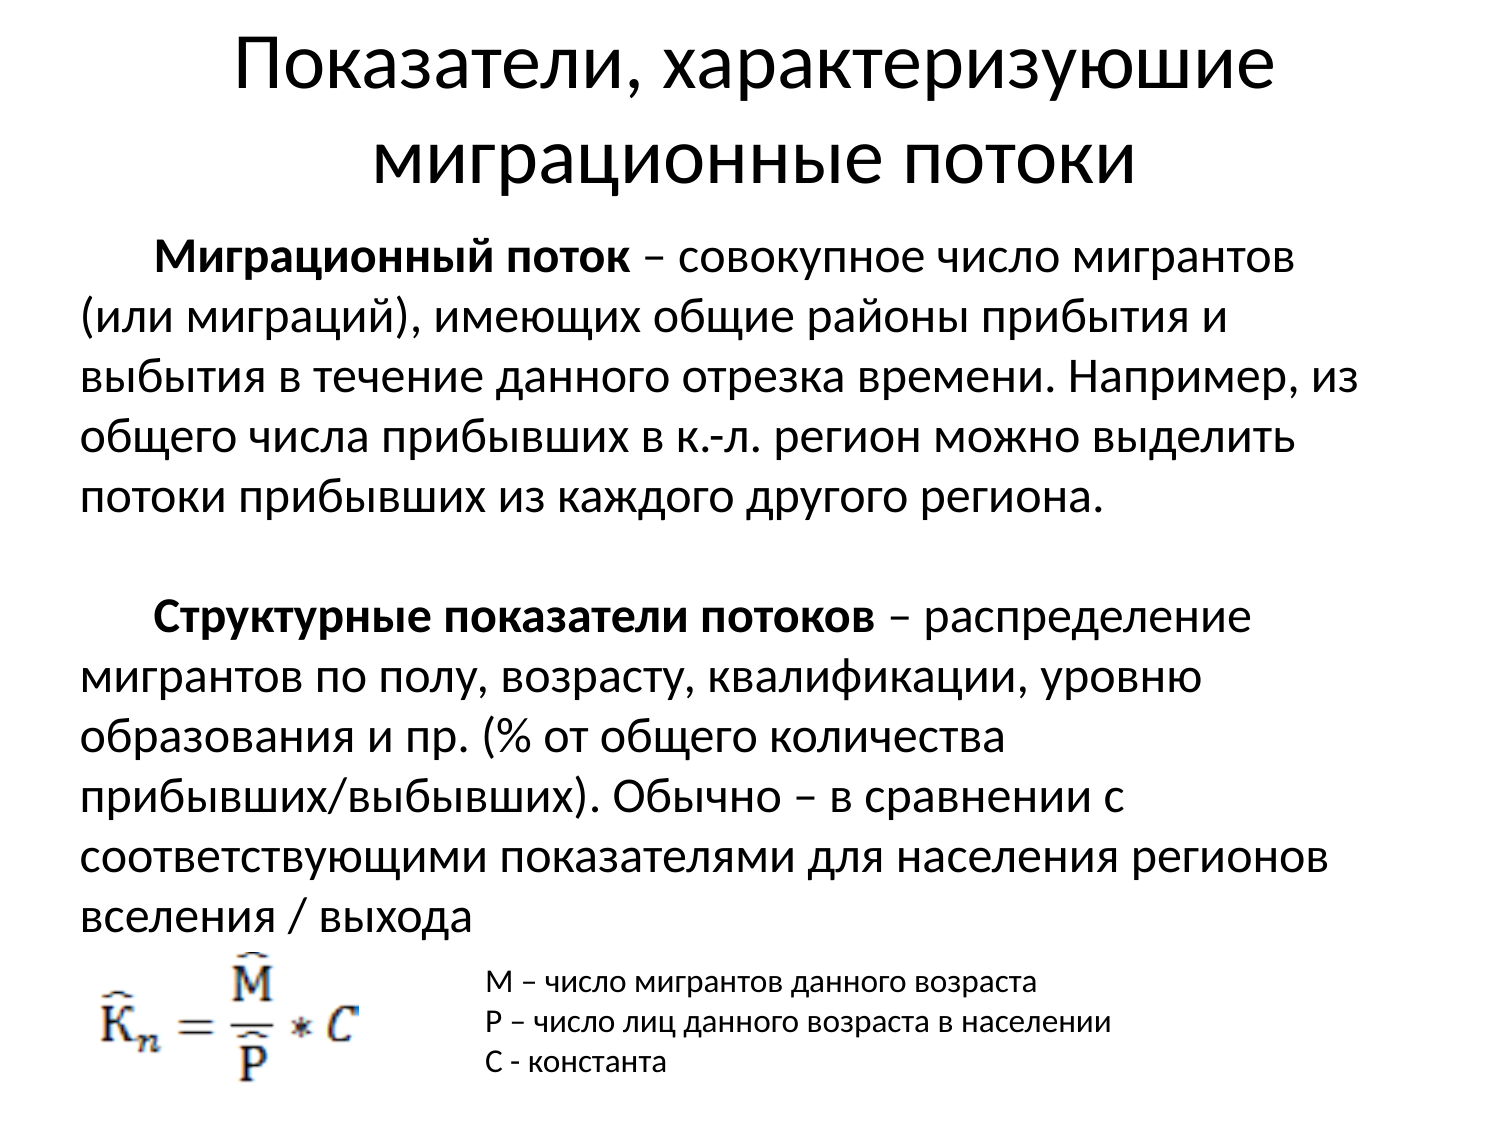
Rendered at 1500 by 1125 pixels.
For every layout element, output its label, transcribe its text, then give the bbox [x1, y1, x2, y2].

picture [100, 952, 359, 1095]
text_box Миграционный поток – совокупное число мигрантов (или миграций), имеющих общие районы прибытия и выбытия в течение данного отрезка времени. Например, из общего числа прибывших в к.-л. регион можно выделить потоки прибывших из каждого другого региона. Структурные показатели потоков – распределение мигрантов по полу, возрасту, квалификации, уровню образования и пр. (% от общего количества прибывших/выбывших). Обычно – в сравнении с соответствующими показателями для населения регионов вселения / выхода [64, 215, 1412, 1071]
title Показатели, характеризуюшие миграционные потоки [75, 0, 1436, 209]
text_box М – число мигрантов данного возраста Р – число лиц данного возраста в населении С - константа [470, 952, 1128, 1087]
